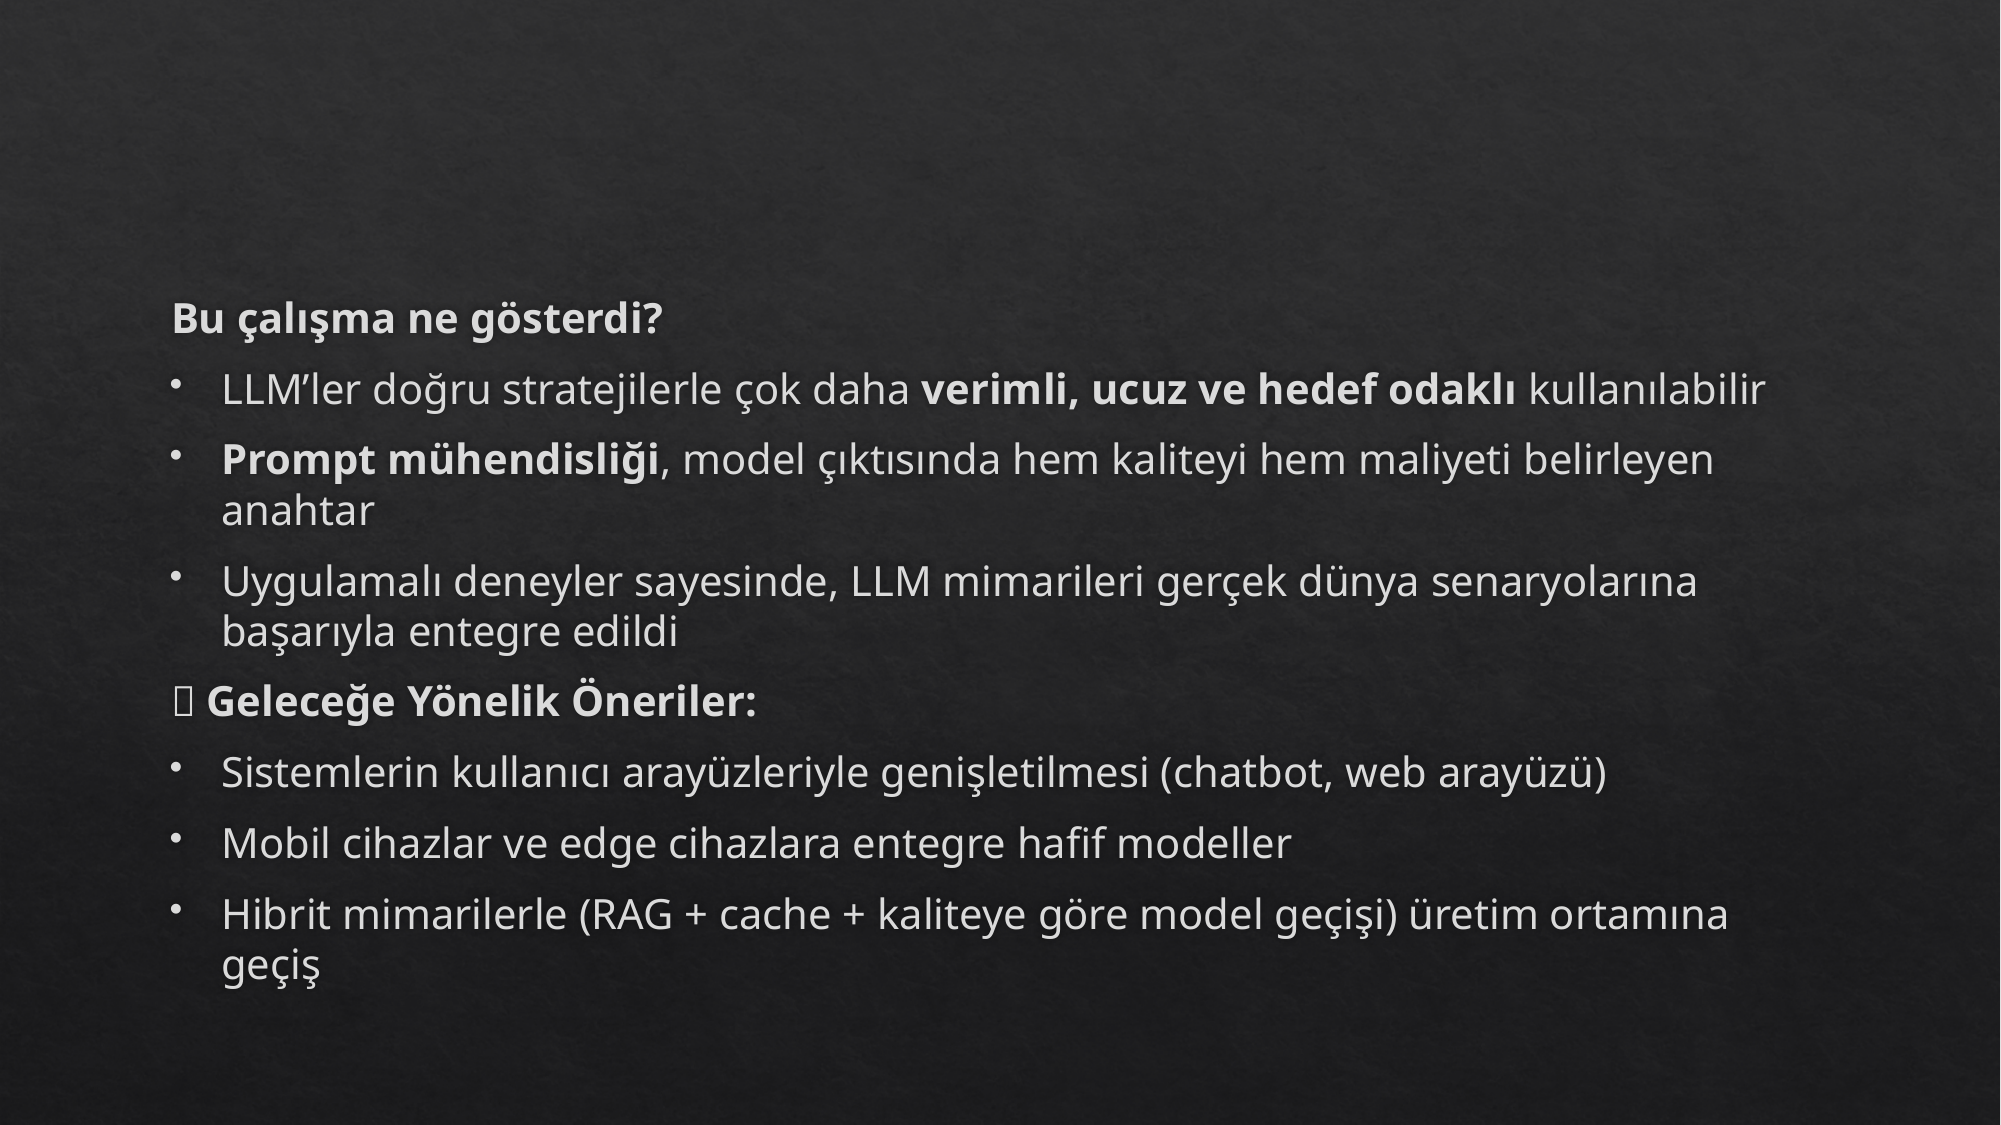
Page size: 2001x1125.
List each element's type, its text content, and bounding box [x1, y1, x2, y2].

list Bu çalışma ne gösterdi? LLM’ler doğru stratejilerle çok daha verimli, ucuz ve hedef odaklı kullanılabilir Prompt mühendisliği, model çıktısında hem kaliteyi hem maliyeti belirleyen anahtar Uygulamalı deneyler sayesinde, LLM mimarileri gerçek dünya senaryolarına başarıyla entegre edildi 🚀 Geleceğe Yönelik Öneriler: Sistemlerin kullanıcı arayüzleriyle genişletilmesi (chatbot, web arayüzü) Mobil cihazlar ve edge cihazlara entegre hafif modeller Hibrit mimarilerle (RAG + cache + kaliteye göre model geçişi) üretim ortamına geçiş [149, 284, 1849, 950]
